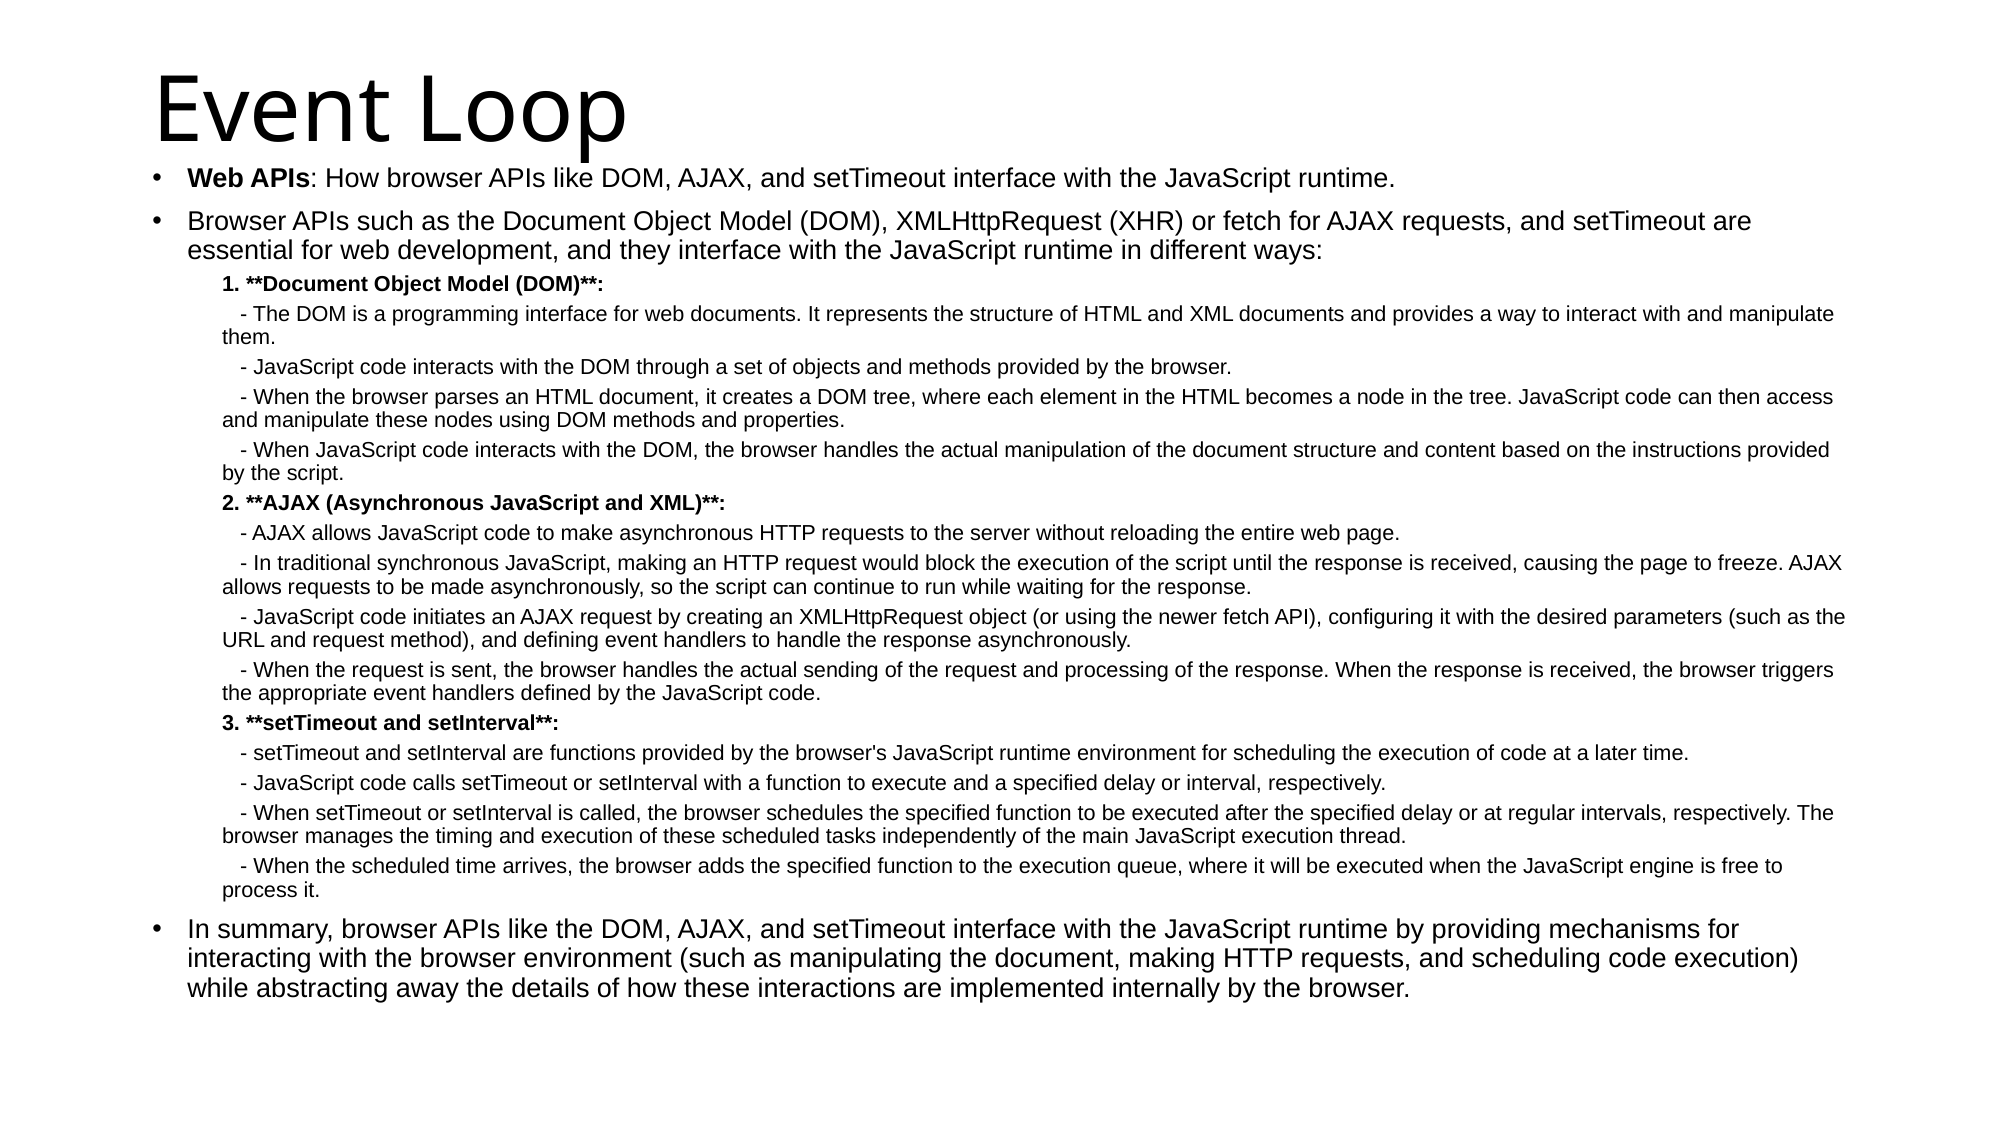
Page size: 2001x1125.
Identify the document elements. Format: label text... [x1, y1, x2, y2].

title Event Loop [137, 3, 1863, 156]
list Web APIs: How browser APIs like DOM, AJAX, and setTimeout interface with the JavaScript runtime. Browser APIs such as the Document Object Model (DOM), XMLHttpRequest (XHR) or fetch for AJAX requests, and setTimeout are essential for web development, and they interface with the JavaScript runtime in different ways: 1. **Document Object Model (DOM)**: - The DOM is a programming interface for web documents. It represents the structure of HTML and XML documents and provides a way to interact with and manipulate them. - JavaScript code interacts with the DOM through a set of objects and methods provided by the browser. - When the browser parses an HTML document, it creates a DOM tree, where each element in the HTML becomes a node in the tree. JavaScript code can then access and manipulate these nodes using DOM methods and properties. - When JavaScript code interacts with the DOM, the browser handles the actual manipulation of the document structure and content based on the instructions provided by the script. 2. **AJAX (Asynchronous JavaScript and XML)**: - AJAX allows JavaScript code to make asynchronous HTTP requests to the server without reloading the entire web page. - In traditional synchronous JavaScript, making an HTTP request would block the execution of the script until the response is received, causing the page to freeze. AJAX allows requests to be made asynchronously, so the script can continue to run while waiting for the response. - JavaScript code initiates an AJAX request by creating an XMLHttpRequest object (or using the newer fetch API), configuring it with the desired parameters (such as the URL and request method), and defining event handlers to handle the response asynchronously. - When the request is sent, the browser handles the actual sending of the request and processing of the response. When the response is received, the browser triggers the appropriate event handlers defined by the JavaScript code. 3. **setTimeout and setInterval**: - setTimeout and setInterval are functions provided by the browser's JavaScript runtime environment for scheduling the execution of code at a later time. - JavaScript code calls setTimeout or setInterval with a function to execute and a specified delay or interval, respectively. - When setTimeout or setInterval is called, the browser schedules the specified function to be executed after the specified delay or at regular intervals, respectively. The browser manages the timing and execution of these scheduled tasks independently of the main JavaScript execution thread. - When the scheduled time arrives, the browser adds the specified function to the execution queue, where it will be executed when the JavaScript engine is free to process it. In summary, browser APIs like the DOM, AJAX, and setTimeout interface with the JavaScript runtime by providing mechanisms for interacting with the browser environment (such as manipulating the document, making HTTP requests, and scheduling code execution) while abstracting away the details of how these interactions are implemented internally by the browser. [137, 156, 1863, 1014]
